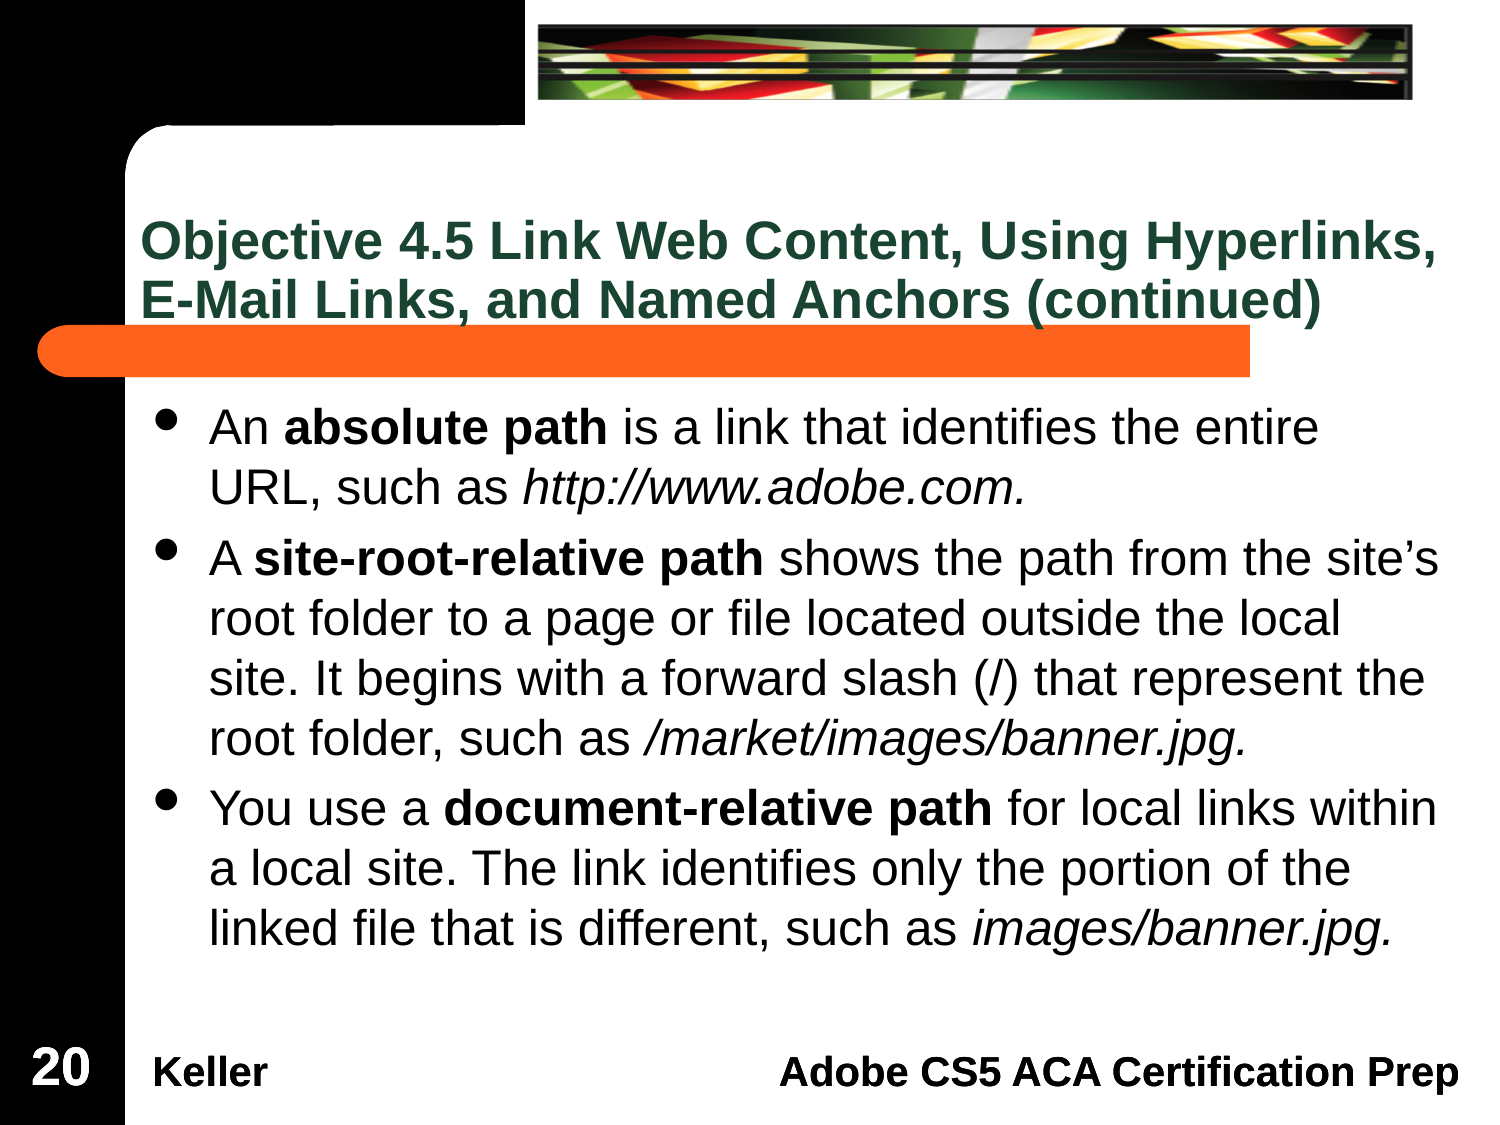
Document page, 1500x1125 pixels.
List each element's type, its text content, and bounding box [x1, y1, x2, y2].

picture [539, 25, 1412, 99]
list An absolute path is a link that identifies the entire URL, such as http://www.adobe.com. A site-root-relative path shows the path from the site’s root folder to a page or file located outside the local site. It begins with a forward slash (/) that represent the root folder, such as /market/images/banner.jpg. You use a document-relative path for local links within a local site. The link identifies only the portion of the linked file that is different, such as images/banner.jpg. [137, 387, 1463, 951]
text_box 20 [13, 1023, 111, 1105]
title Objective 4.5 Link Web Content, Using Hyperlinks, E-Mail Links, and Named Anchors (continued) [124, 149, 1463, 338]
